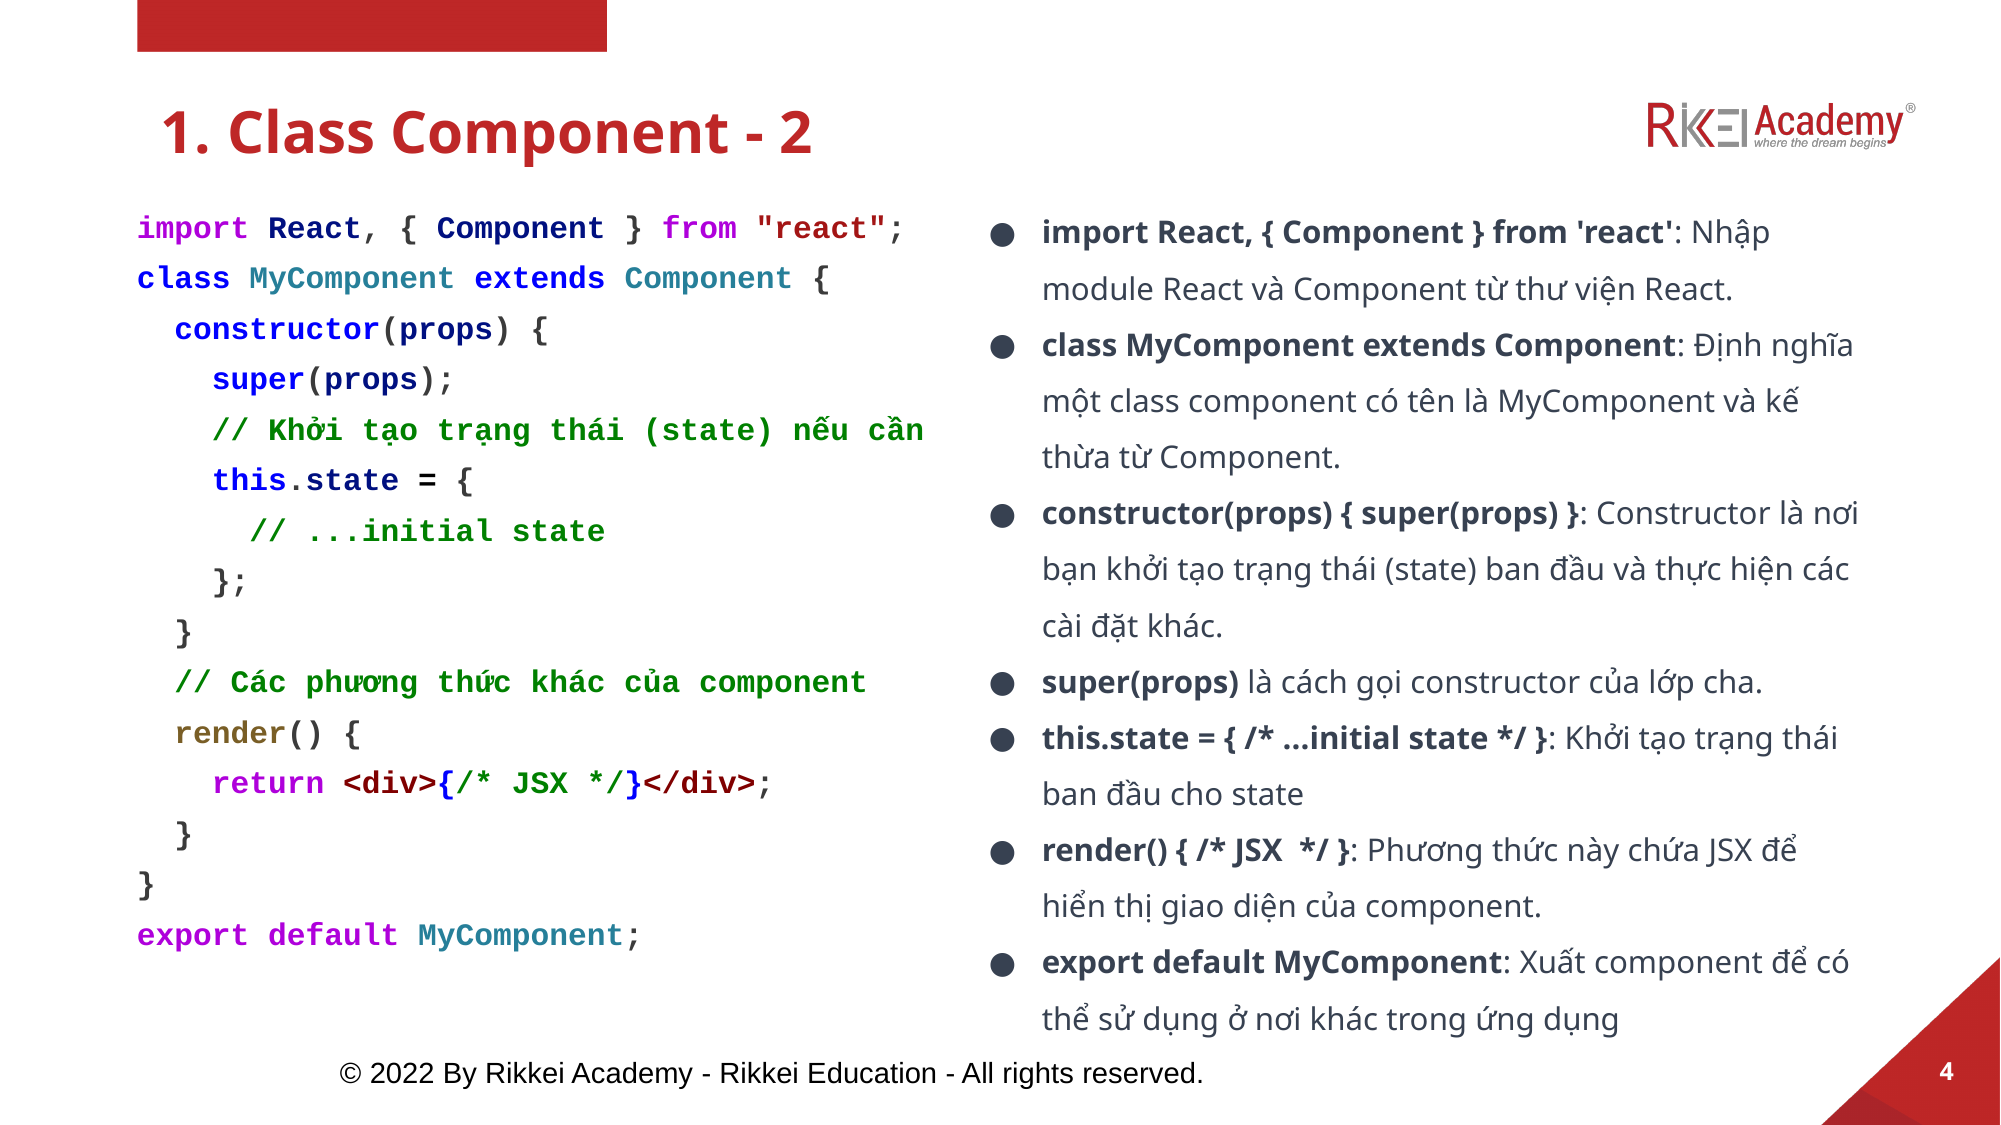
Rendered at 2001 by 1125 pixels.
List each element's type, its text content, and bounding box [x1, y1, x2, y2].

picture [1818, 957, 2000, 1125]
list import React, { Component } from 'react': Nhập module React và Component từ thư viện React. class MyComponent extends Component: Định nghĩa một class component có tên là MyComponent và kế thừa từ Component. constructor(props) { super(props) }: Constructor là nơi bạn khởi tạo trạng thái (state) ban đầu và thực hiện các cài đặt khác. super(props) là cách gọi constructor của lớp cha. this.state = { /* ...initial state */ }: Khởi tạo trạng thái ban đầu cho state render() { /* JSX */ }: Phương thức này chứa JSX để hiển thị giao diện của component. export default MyComponent: Xuất component để có thể sử dụng ở nơi khác trong ứng dụng [951, 186, 1879, 1055]
list import React, { Component } from "react"; class MyComponent extends Component { constructor(props) { super(props); // Khởi tạo trạng thái (state) nếu cần this.state = { // ...initial state }; } // Các phương thức khác của component render() { return <div>{/* JSX */}</div>; } } export default MyComponent; [121, 186, 951, 1046]
picture [1623, 53, 1929, 203]
picture [137, 0, 607, 52]
title Class Component - 2 [137, 83, 1526, 187]
